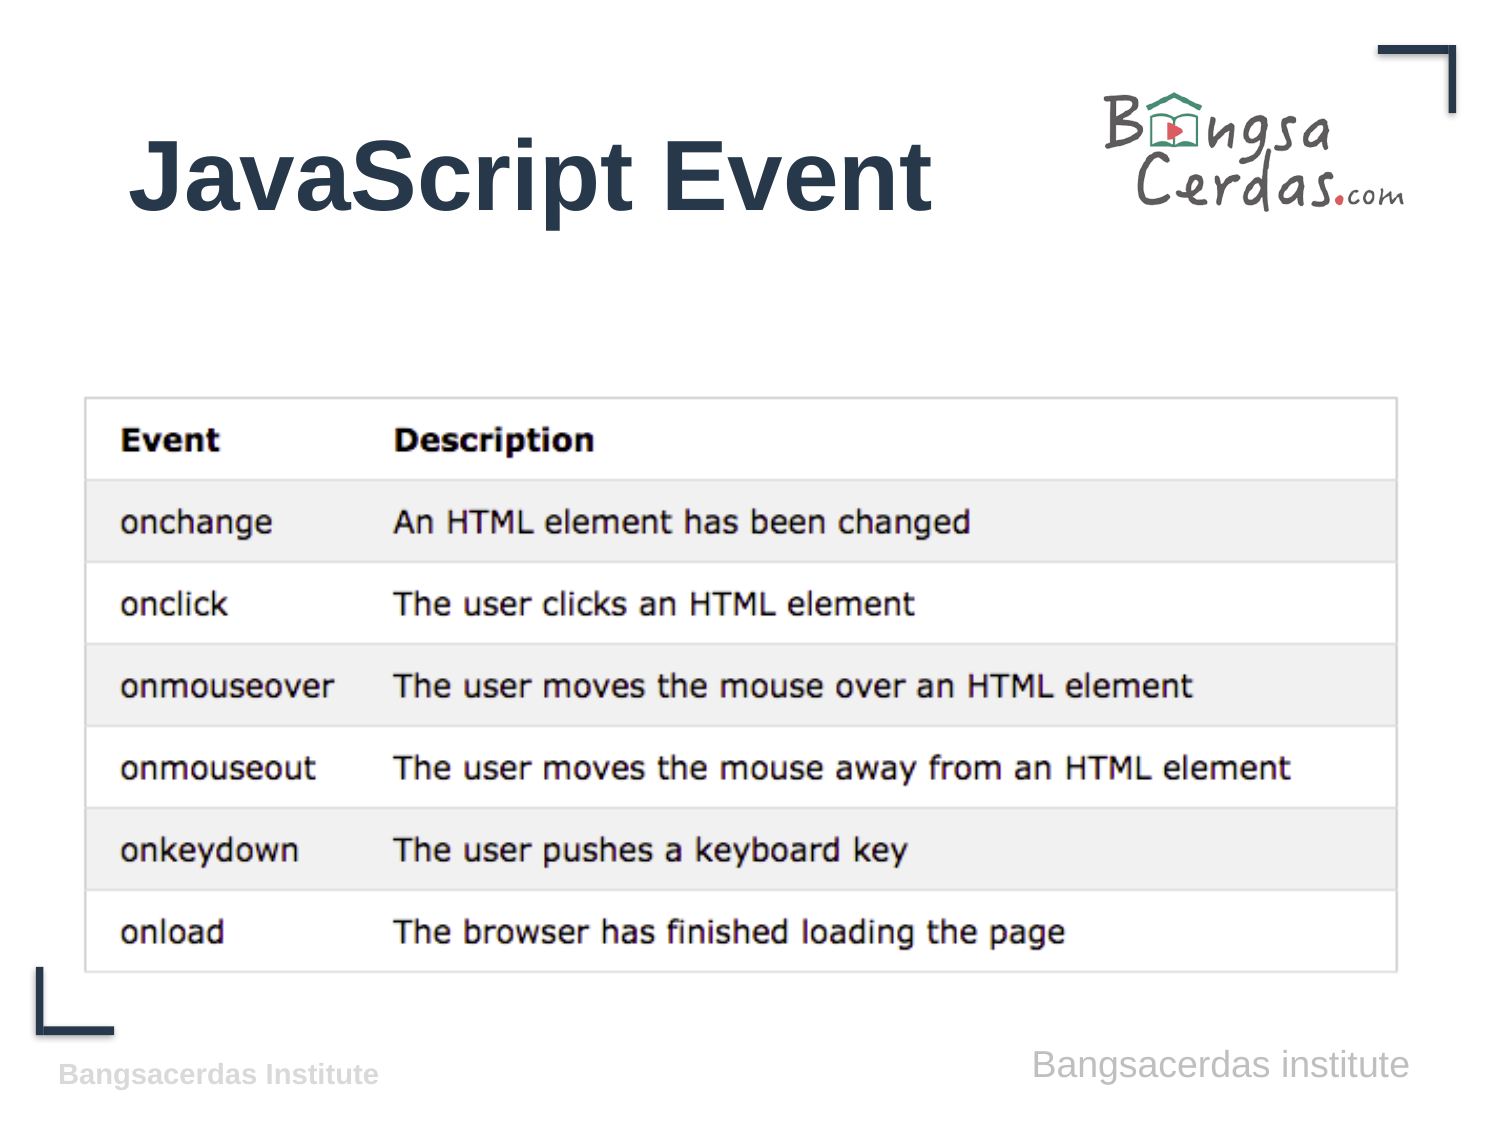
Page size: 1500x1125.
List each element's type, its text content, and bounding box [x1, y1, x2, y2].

title JavaScript Event [75, 45, 988, 297]
list <script> var a=20; if(a==10){ document.write("a is equal to 10"); } else if(a==15){ document.write("a is equal to 15"); } else if(a==20){ document.write("a is equal to 20"); } else{ document.write("a is not equal to 10, 15 or 20"); } </script> [1074, 89, 1425, 212]
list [74, 368, 1426, 1006]
